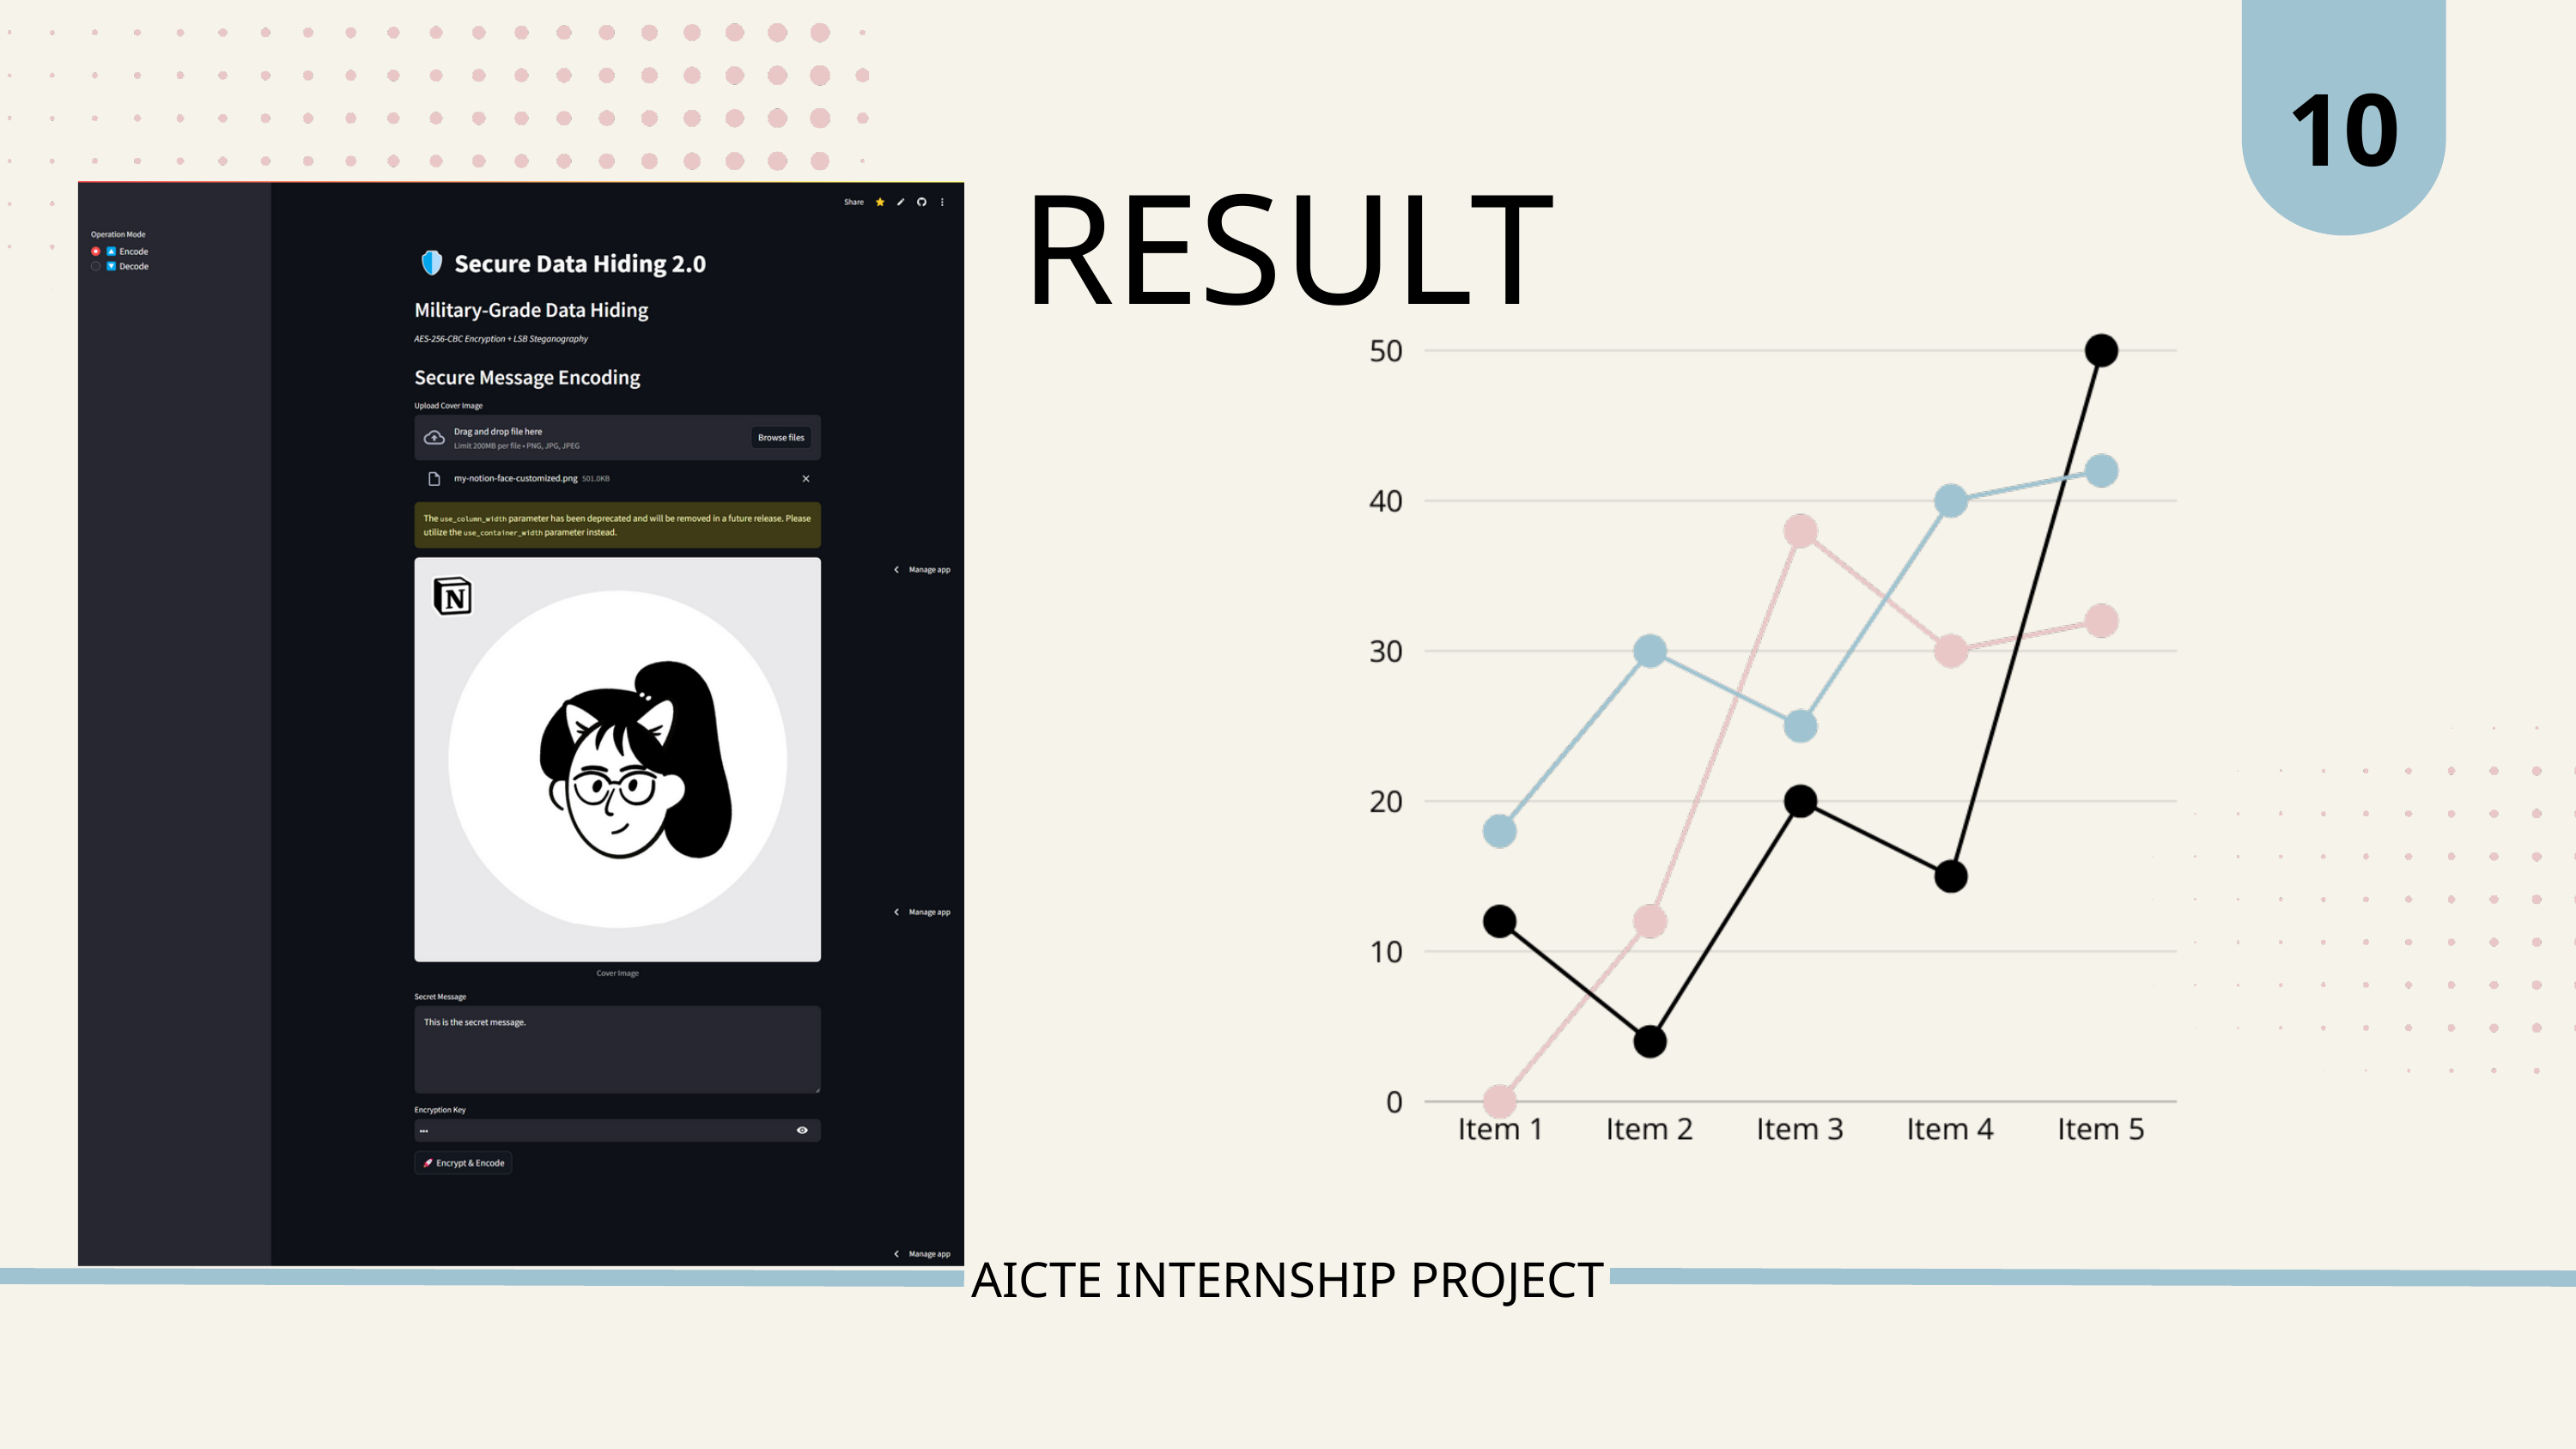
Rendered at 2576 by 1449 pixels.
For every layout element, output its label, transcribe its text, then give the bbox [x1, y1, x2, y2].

text_box [77, 181, 964, 1267]
text_box [2263, 724, 2576, 1074]
text_box AICTE INTERNSHIP PROJECT [803, 1239, 1773, 1307]
picture [1286, 251, 2259, 1234]
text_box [2233, 0, 2455, 236]
text_box ﻿RESULT [870, 122, 2403, 336]
text_box [0, 0, 870, 293]
